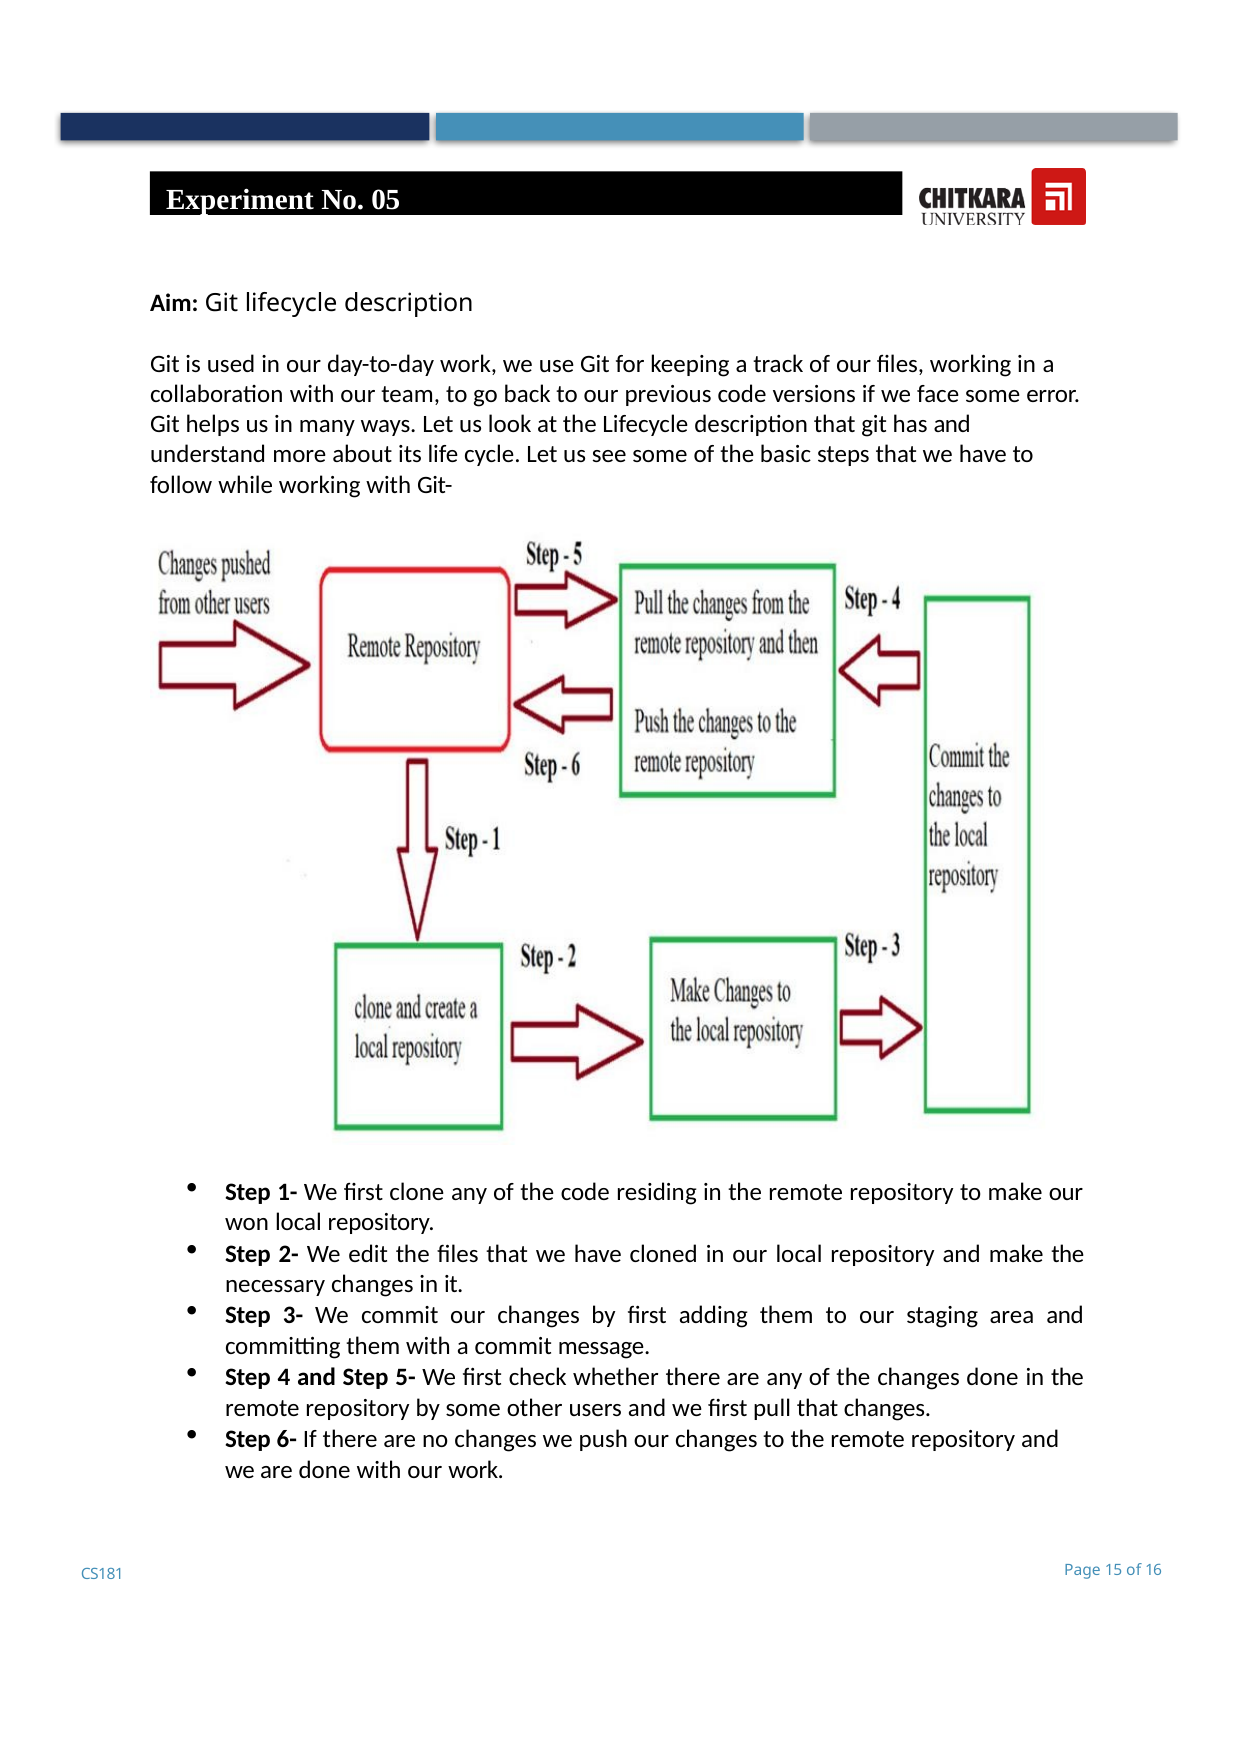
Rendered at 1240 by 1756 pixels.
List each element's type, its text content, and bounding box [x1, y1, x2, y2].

text_box Experiment No. 05 [149, 171, 903, 215]
text_box Aim: Git lifecycle description Git is used in our day-to-day work, we use Git for keeping a track of our files, working in a collaboration with our team, to go back to our previous code versions if we face some error. Git helps us in many ways. Let us look at the Lifecycle description that git has and understand more about its life cycle. Let us see some of the basic steps that we have to follow while working with Git- [147, 284, 1087, 499]
text_box Step 1- We first clone any of the code residing in the remote repository to make our won local repository. Step 2- We edit the files that we have cloned in our local repository and make the necessary changes in it. Step 3- We commit our changes by first adding them to our staging area and committing them with a commit message. Step 4 and Step 5- We first check whether there are any of the changes done in the remote repository by some other users and we first pull that changes. Step 6- If there are no changes we push our changes to the remote repository and we are done with our work. [740, 1173, 1057, 1484]
slide_number Page 15 of 16 [1057, 1062, 1162, 1756]
picture [919, 168, 1087, 225]
footer CS181 [78, 1060, 740, 1756]
picture [149, 531, 1046, 1146]
